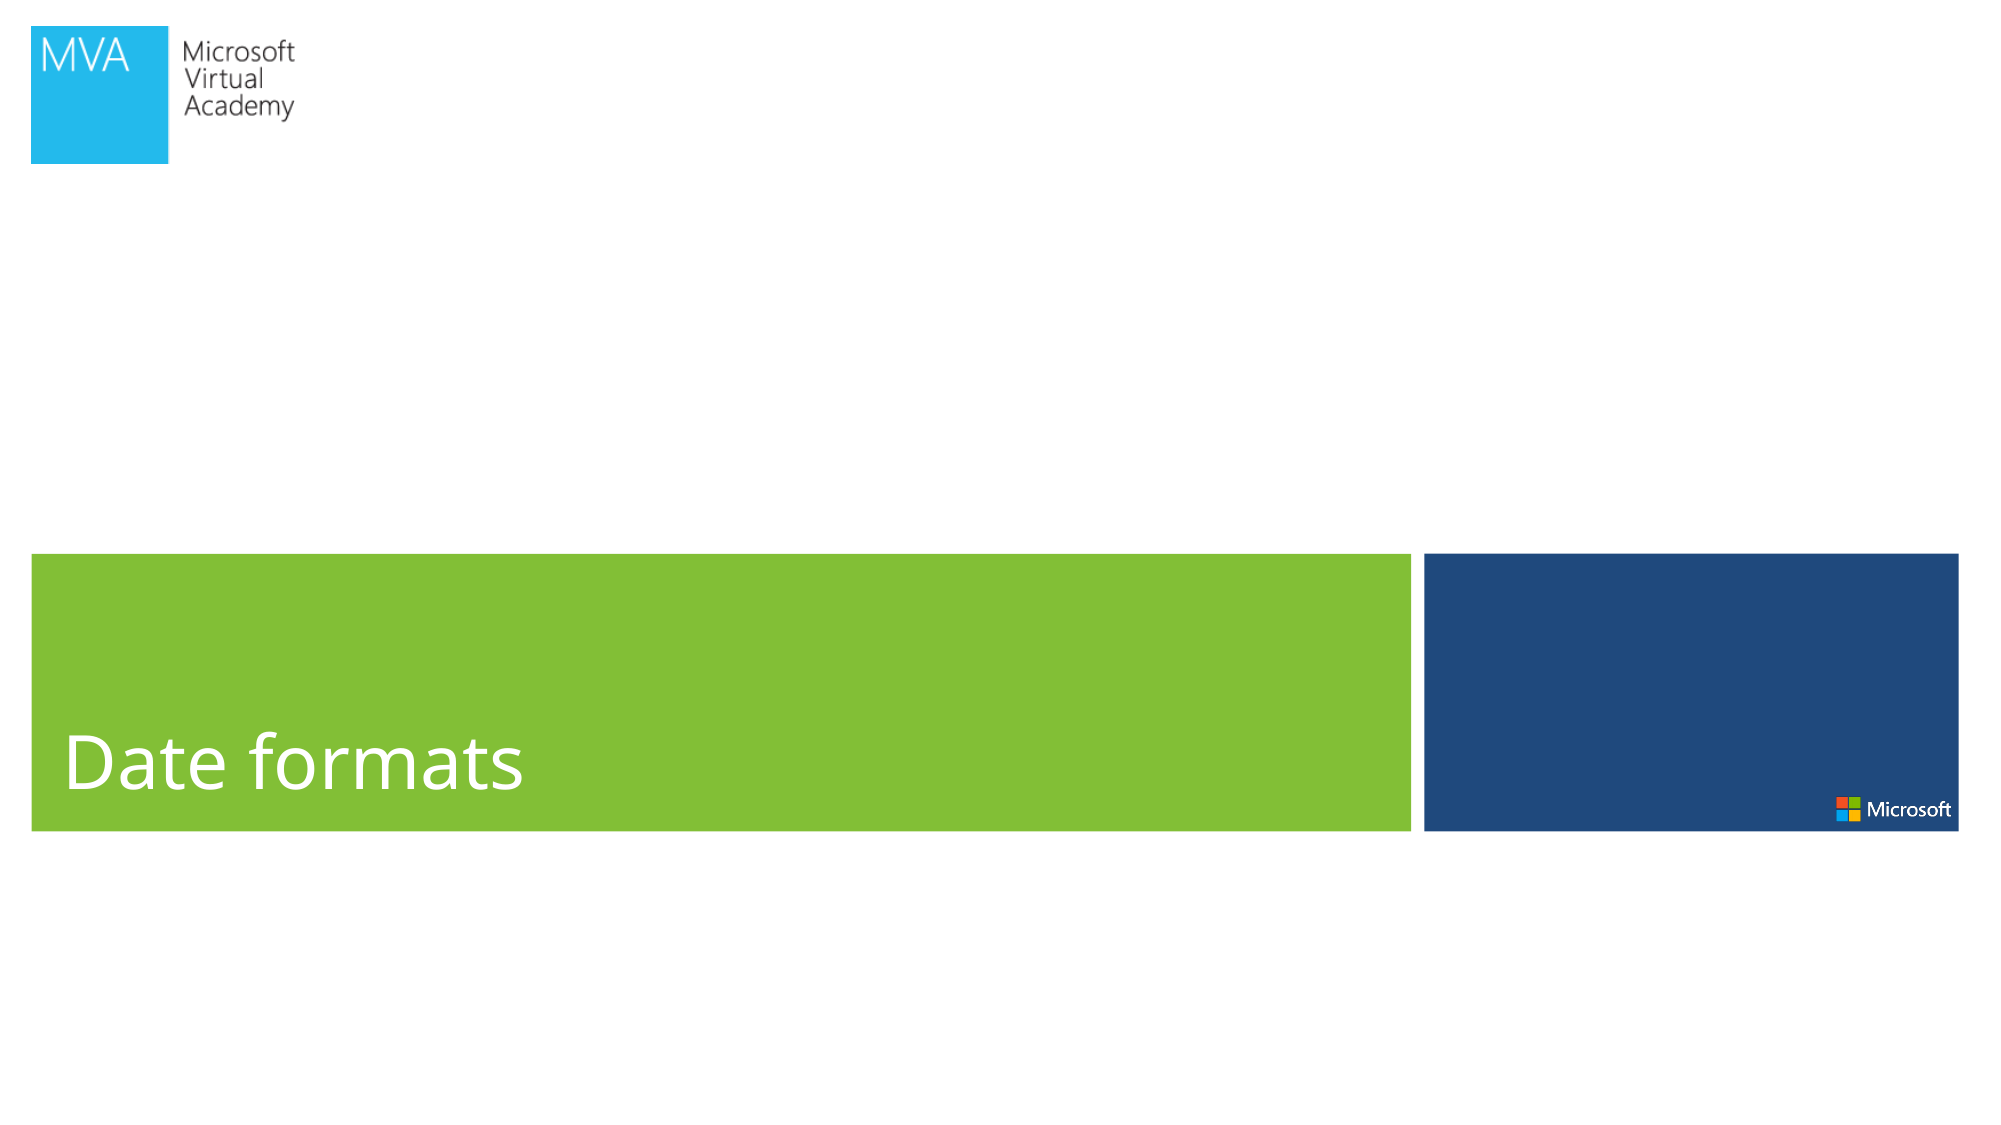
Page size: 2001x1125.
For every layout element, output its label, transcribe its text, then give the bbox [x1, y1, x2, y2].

list Date formats [47, 568, 1396, 813]
picture [31, 26, 374, 164]
picture [1834, 790, 1956, 827]
